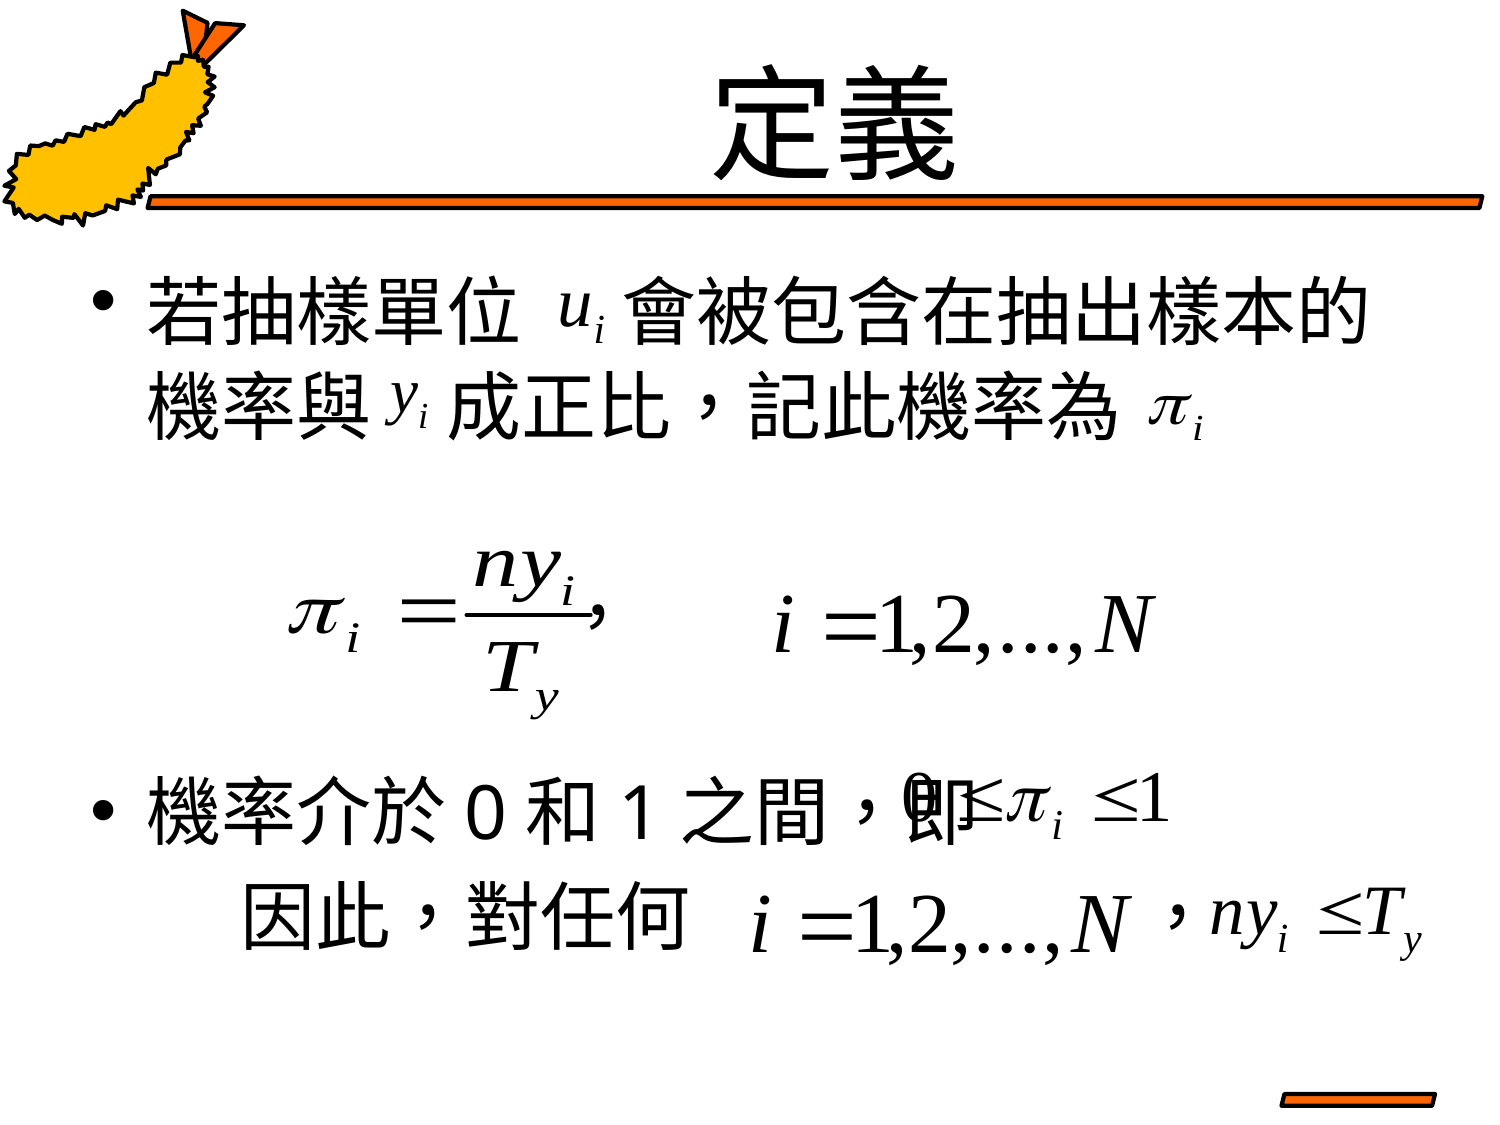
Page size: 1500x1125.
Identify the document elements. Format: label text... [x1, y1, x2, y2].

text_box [891, 748, 1176, 858]
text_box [374, 349, 444, 445]
list 若抽樣單位 會被包含在抽出樣本的機率與 成正比，記此機率為 ， 機率介於0和1之間，即 因此，對任何 ， [75, 231, 1425, 1005]
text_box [277, 514, 609, 734]
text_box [548, 255, 621, 362]
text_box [737, 873, 1152, 988]
title 定義 [244, 45, 1425, 197]
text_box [761, 573, 1176, 689]
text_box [1198, 863, 1436, 977]
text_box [1139, 361, 1217, 457]
